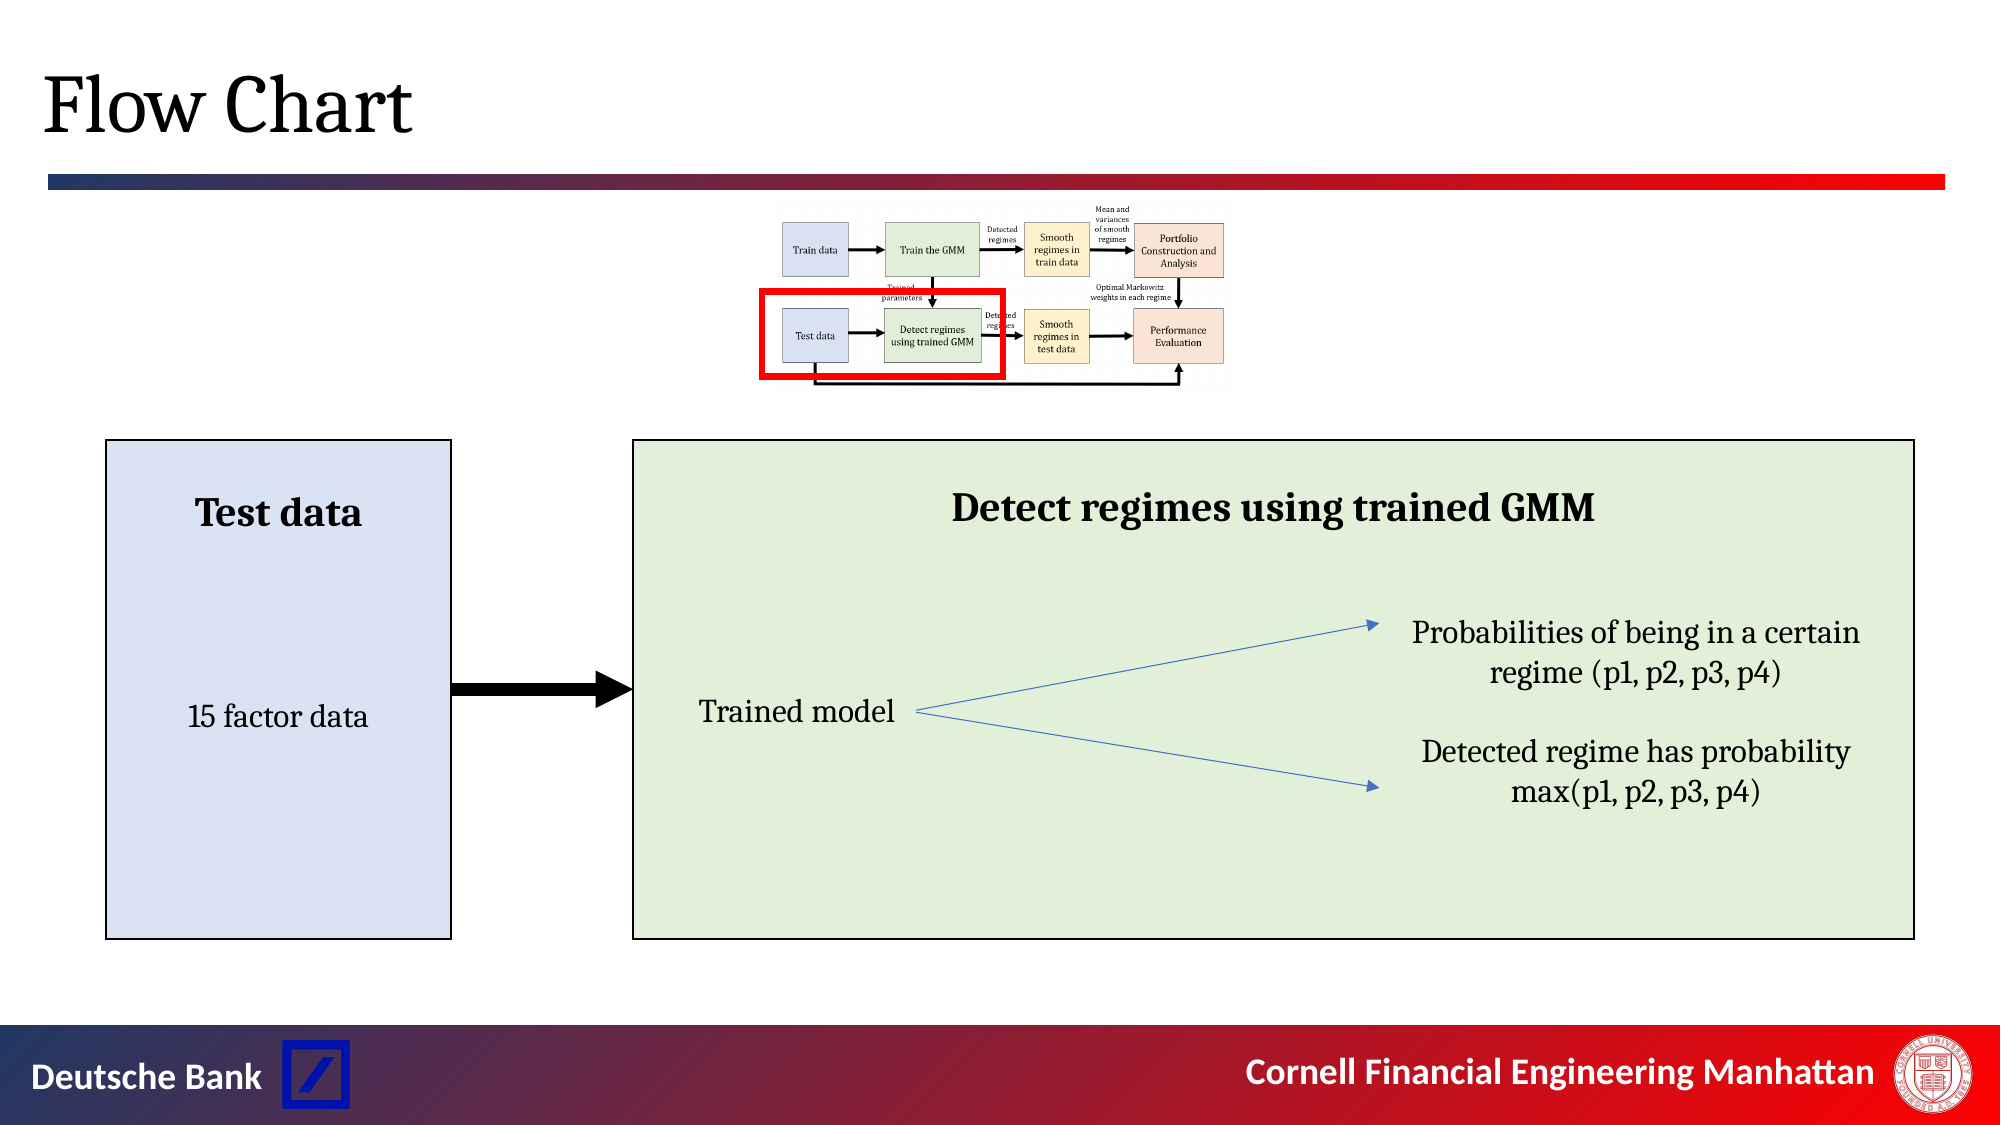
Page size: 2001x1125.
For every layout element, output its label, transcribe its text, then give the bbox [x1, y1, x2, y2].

text_box Cornell Financial Engineering Manhattan [1231, 1039, 1891, 1100]
text_box [47, 173, 1946, 190]
text_box [761, 290, 775, 378]
text_box [0, 1024, 2000, 1125]
text_box Flow Chart [27, 41, 1973, 157]
text_box Probabilities of being in a certain regime (p1, p2, p3, p4) Detected regime has probability max(p1, p2, p3, p4) [1379, 517, 1894, 897]
picture [254, 1039, 378, 1110]
text_box Deutsche Bank [16, 1044, 254, 1105]
picture [775, 199, 1232, 393]
picture [1893, 1034, 1973, 1114]
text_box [916, 622, 1380, 711]
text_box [916, 712, 1380, 788]
text_box Detect regimes using trained GMM Trained model [632, 439, 1915, 940]
text_box Test data 15 factor data [105, 439, 452, 940]
